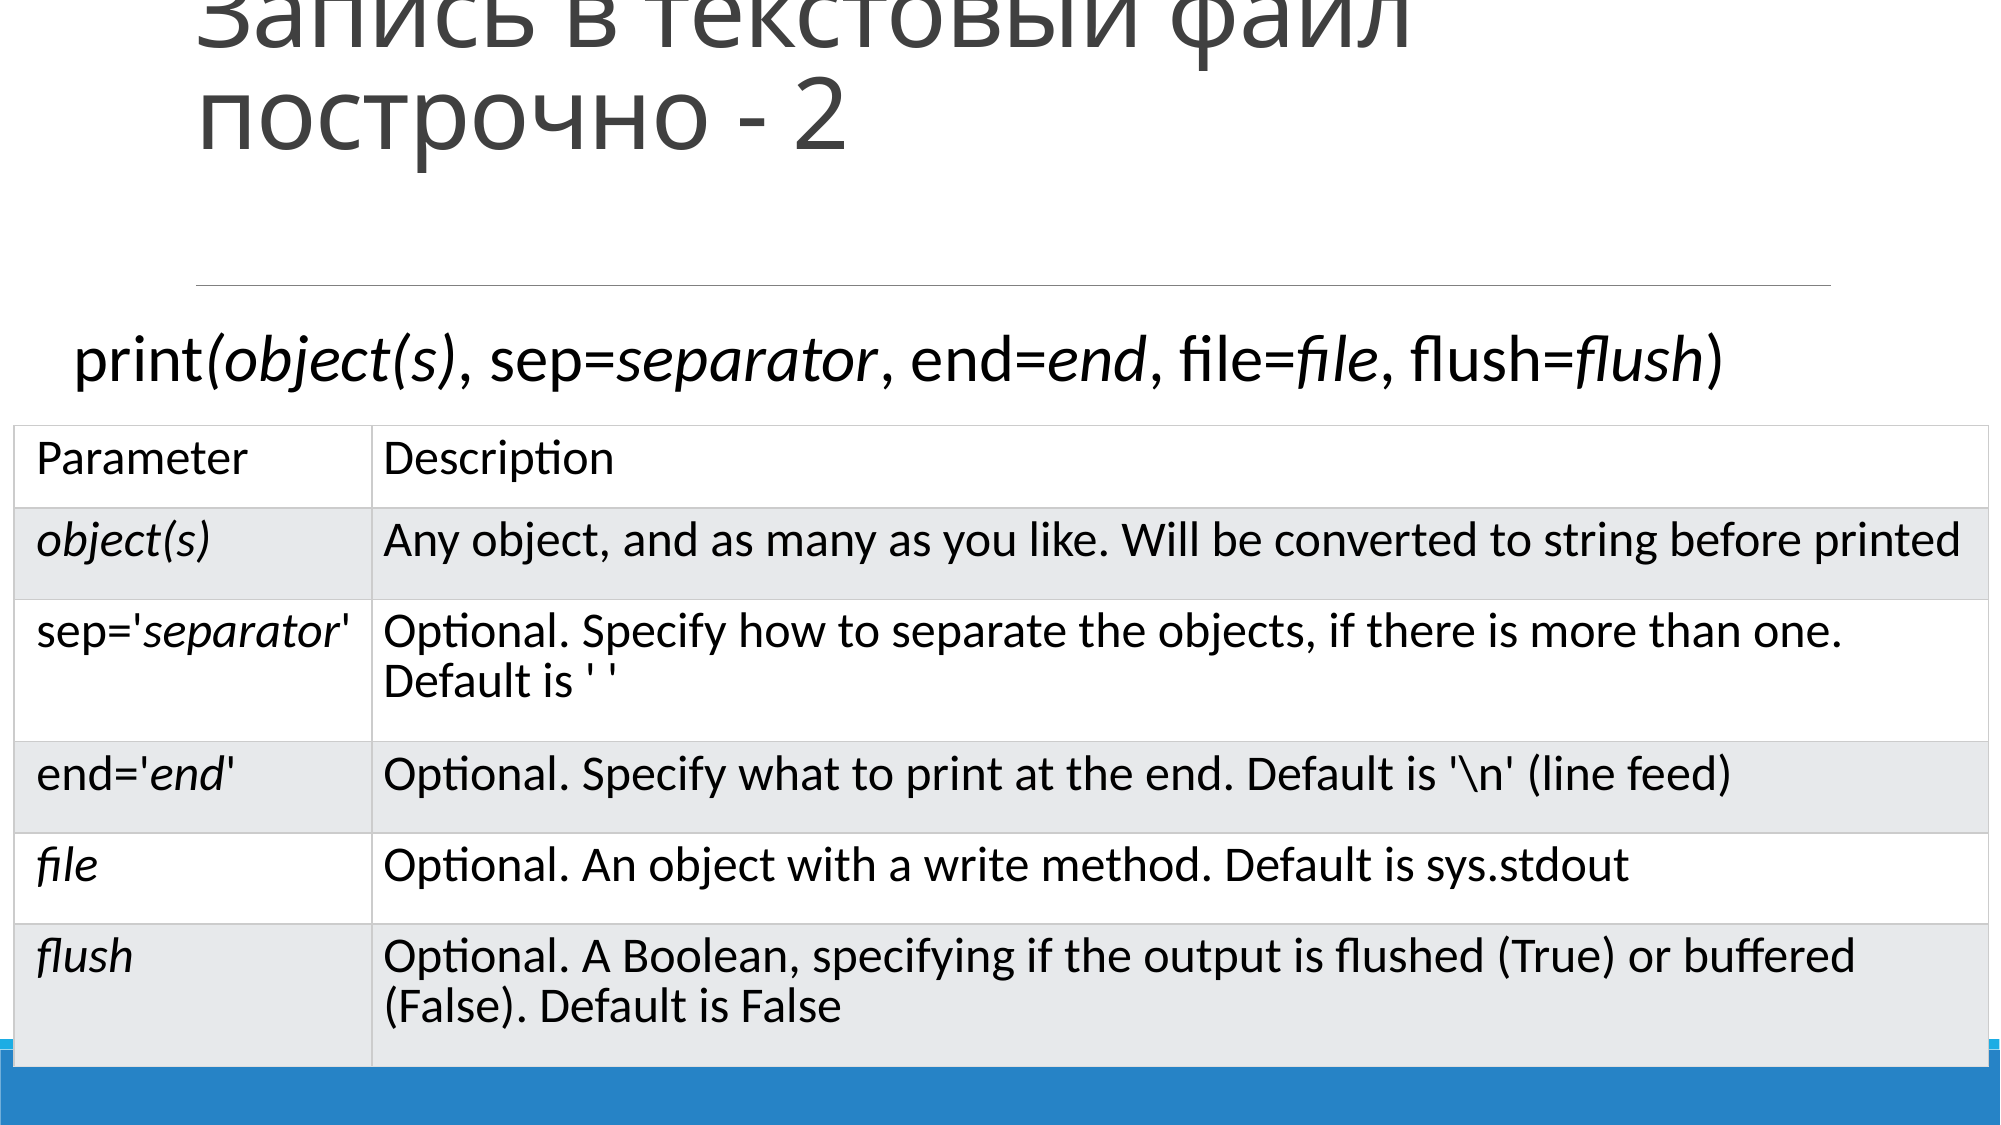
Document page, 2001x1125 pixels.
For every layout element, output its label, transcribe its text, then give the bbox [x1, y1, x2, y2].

table_cell flush [15, 925, 371, 1066]
table_cell file [15, 834, 371, 923]
text_box print(object(s), sep=separator, end=end, file=file, flush=flush) [59, 307, 1890, 402]
table_cell Optional. Specify what to print at the end. Default is '\n' (line feed) [373, 742, 1988, 832]
table_header Description [373, 426, 1988, 507]
table_cell Any object, and as many as you like. Will be converted to string before printed [373, 509, 1988, 599]
table_cell end='end' [15, 742, 371, 832]
table_cell sep='separator' [15, 600, 371, 741]
table_cell object(s) [15, 509, 371, 599]
title Запись в текстовый файл построчно - 2 [180, 47, 1830, 178]
table_cell Optional. An object with a write method. Default is sys.stdout [373, 834, 1988, 923]
table_header Parameter [15, 426, 371, 507]
table_cell Optional. A Boolean, specifying if the output is flushed (True) or buffered (False). Default is False [373, 925, 1988, 1066]
table_cell Optional. Specify how to separate the objects, if there is more than one. Default is ' ' [373, 600, 1988, 741]
